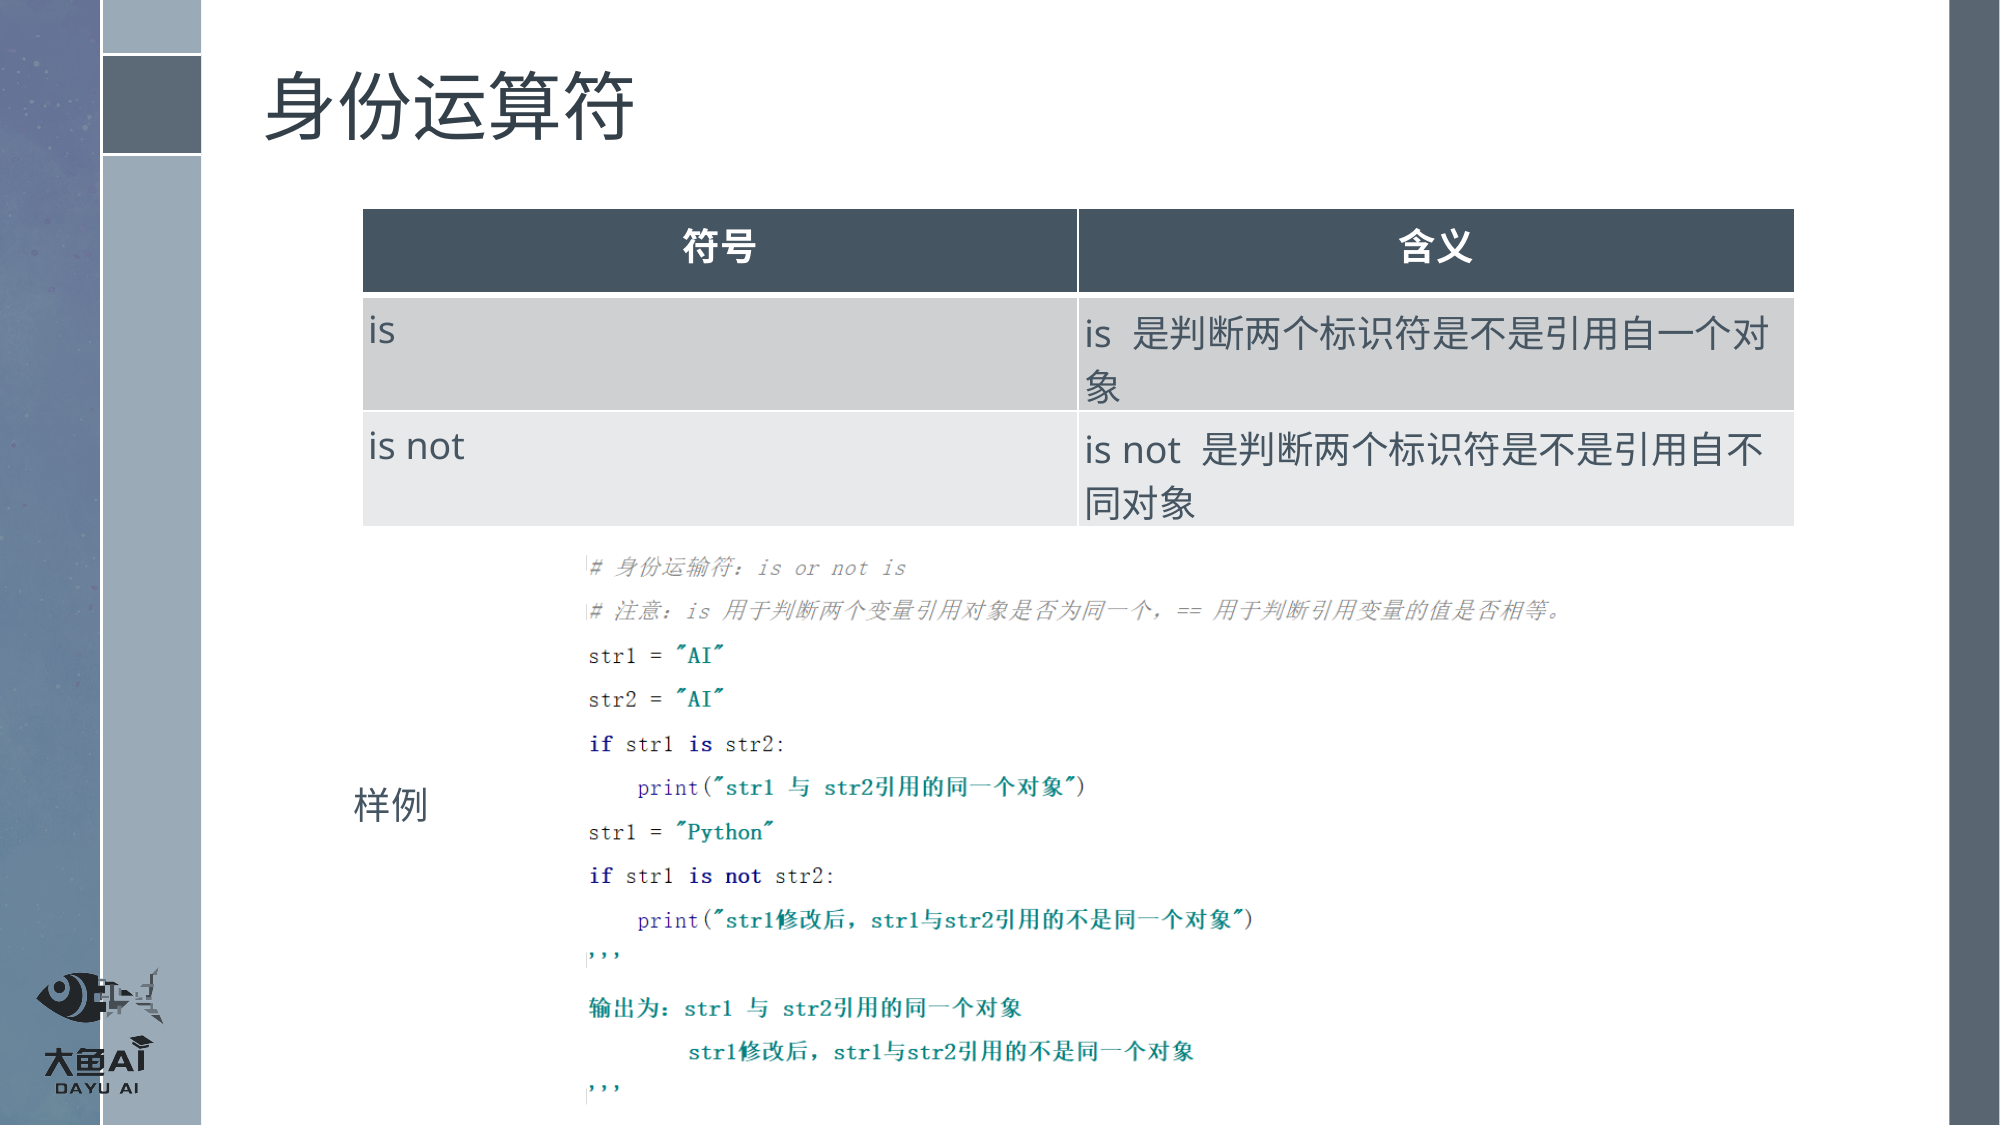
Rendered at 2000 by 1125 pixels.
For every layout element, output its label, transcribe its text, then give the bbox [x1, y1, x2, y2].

table_cell is 是判断两个标识符是不是引用自一个对象 [1079, 298, 1794, 410]
table_cell is not [363, 412, 1077, 526]
table_header 符号 [363, 209, 1077, 292]
title 身份运算符 [247, 50, 1853, 159]
picture [586, 550, 1571, 1106]
text_box 样例 [338, 775, 444, 835]
table_header 含义 [1079, 209, 1794, 292]
table_cell is [363, 298, 1077, 410]
table_cell is not 是判断两个标识符是不是引用自不同对象 [1079, 412, 1794, 526]
